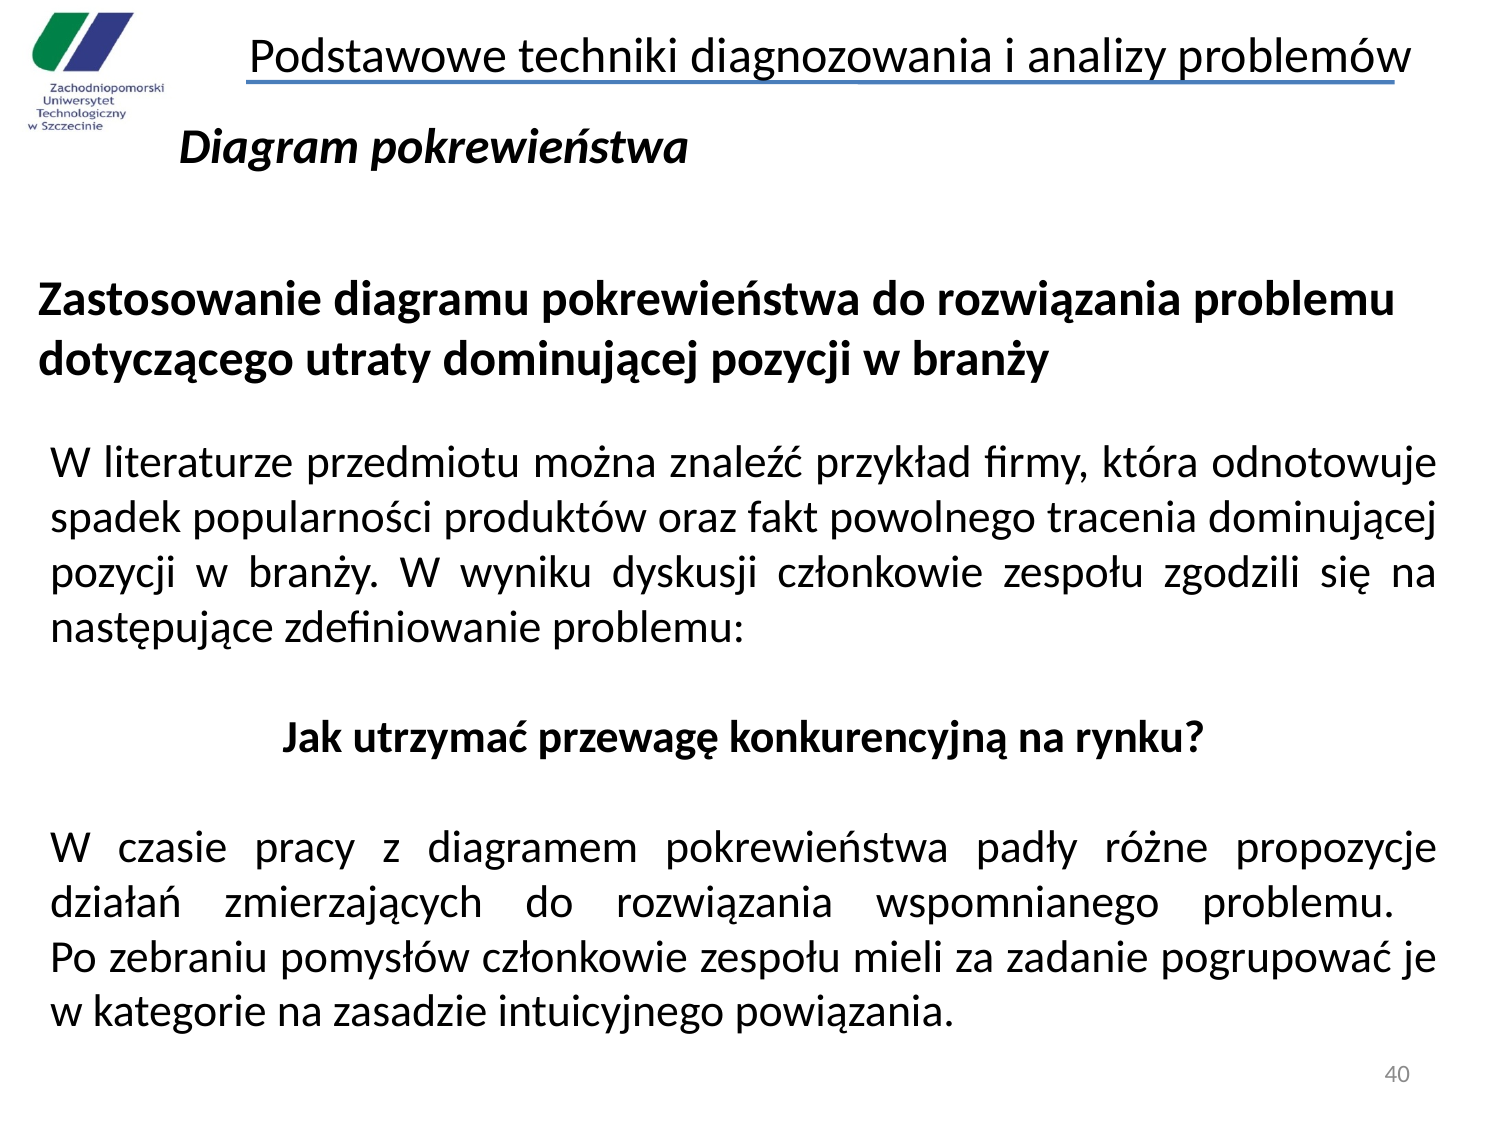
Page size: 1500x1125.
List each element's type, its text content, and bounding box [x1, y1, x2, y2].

slide_number 40 [1074, 1044, 1425, 1103]
text_box Diagram pokrewieństwa [163, 106, 1442, 182]
text_box Zastosowanie diagramu pokrewieństwa do rozwiązania problemu dotyczącego utraty dominującej pozycji w branży [23, 257, 1442, 393]
text_box Podstawowe techniki diagnozowania i analizy problemów [234, 0, 1500, 106]
text_box W literaturze przedmiotu można znaleźć przykład firmy, która odnotowuje spadek popularności produktów oraz fakt powolnego tracenia dominującej pozycji w branży. W wyniku dyskusji członkowie zespołu zgodzili się na następujące zdefiniowanie problemu: Jak utrzymać przewagę konkurencyjną na rynku? W czasie pracy z diagramem pokrewieństwa padły różne propozycje działań zmierzających do rozwiązania wspomnianego problemu. Po zebraniu pomysłów członkowie zespołu mieli za zadanie pogrupować je w kategorie na zasadzie intuicyjnego powiązania. [35, 423, 1454, 1044]
picture [0, 0, 182, 141]
